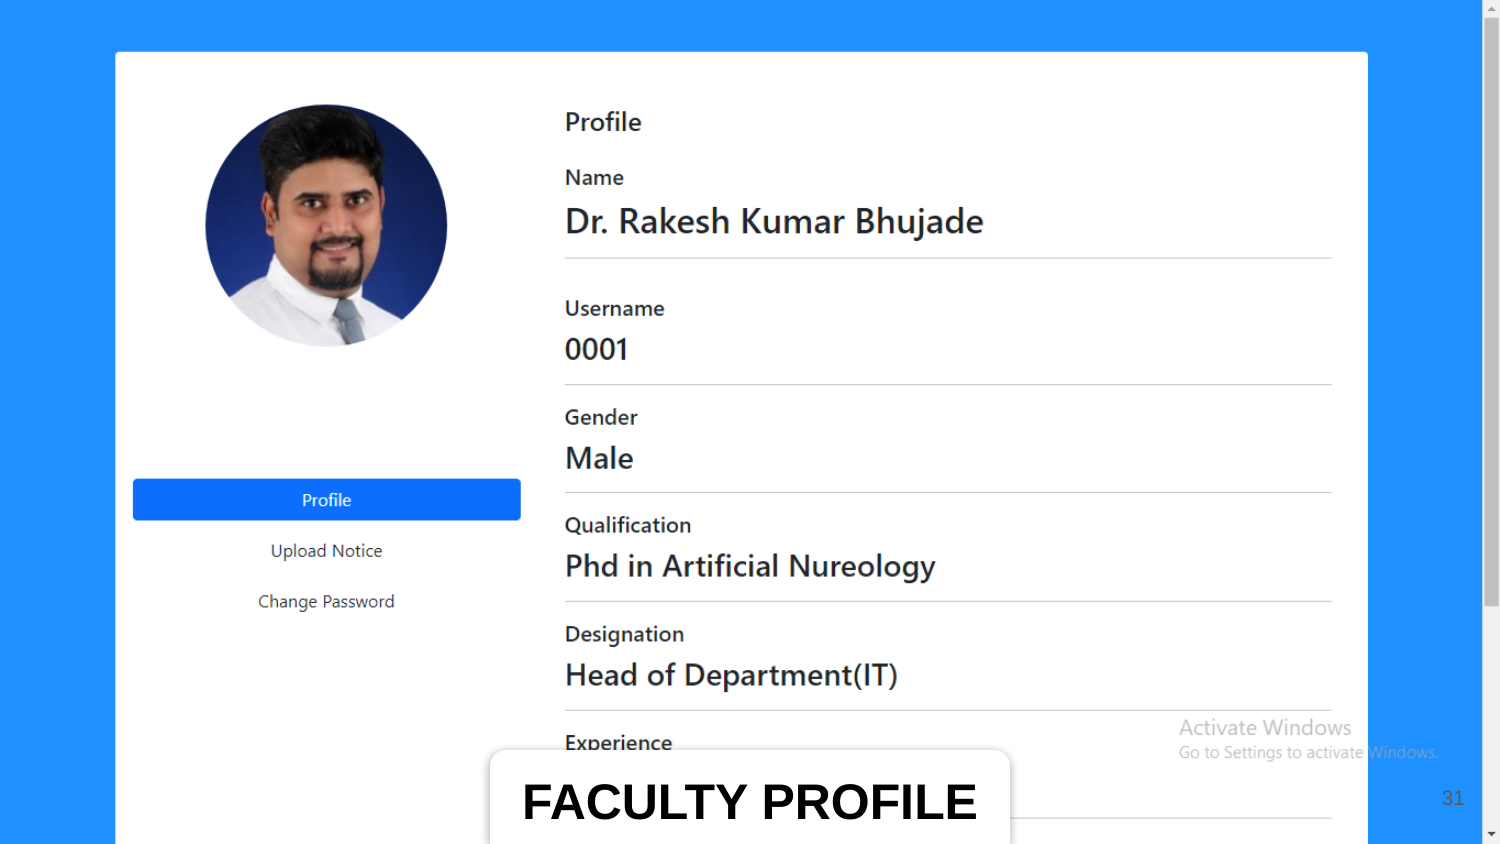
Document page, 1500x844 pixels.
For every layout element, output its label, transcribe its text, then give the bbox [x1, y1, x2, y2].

slide_number ‹#› [1389, 764, 1480, 830]
text_box FACULTY PROFILE [490, 750, 1011, 844]
picture [0, 0, 1500, 844]
